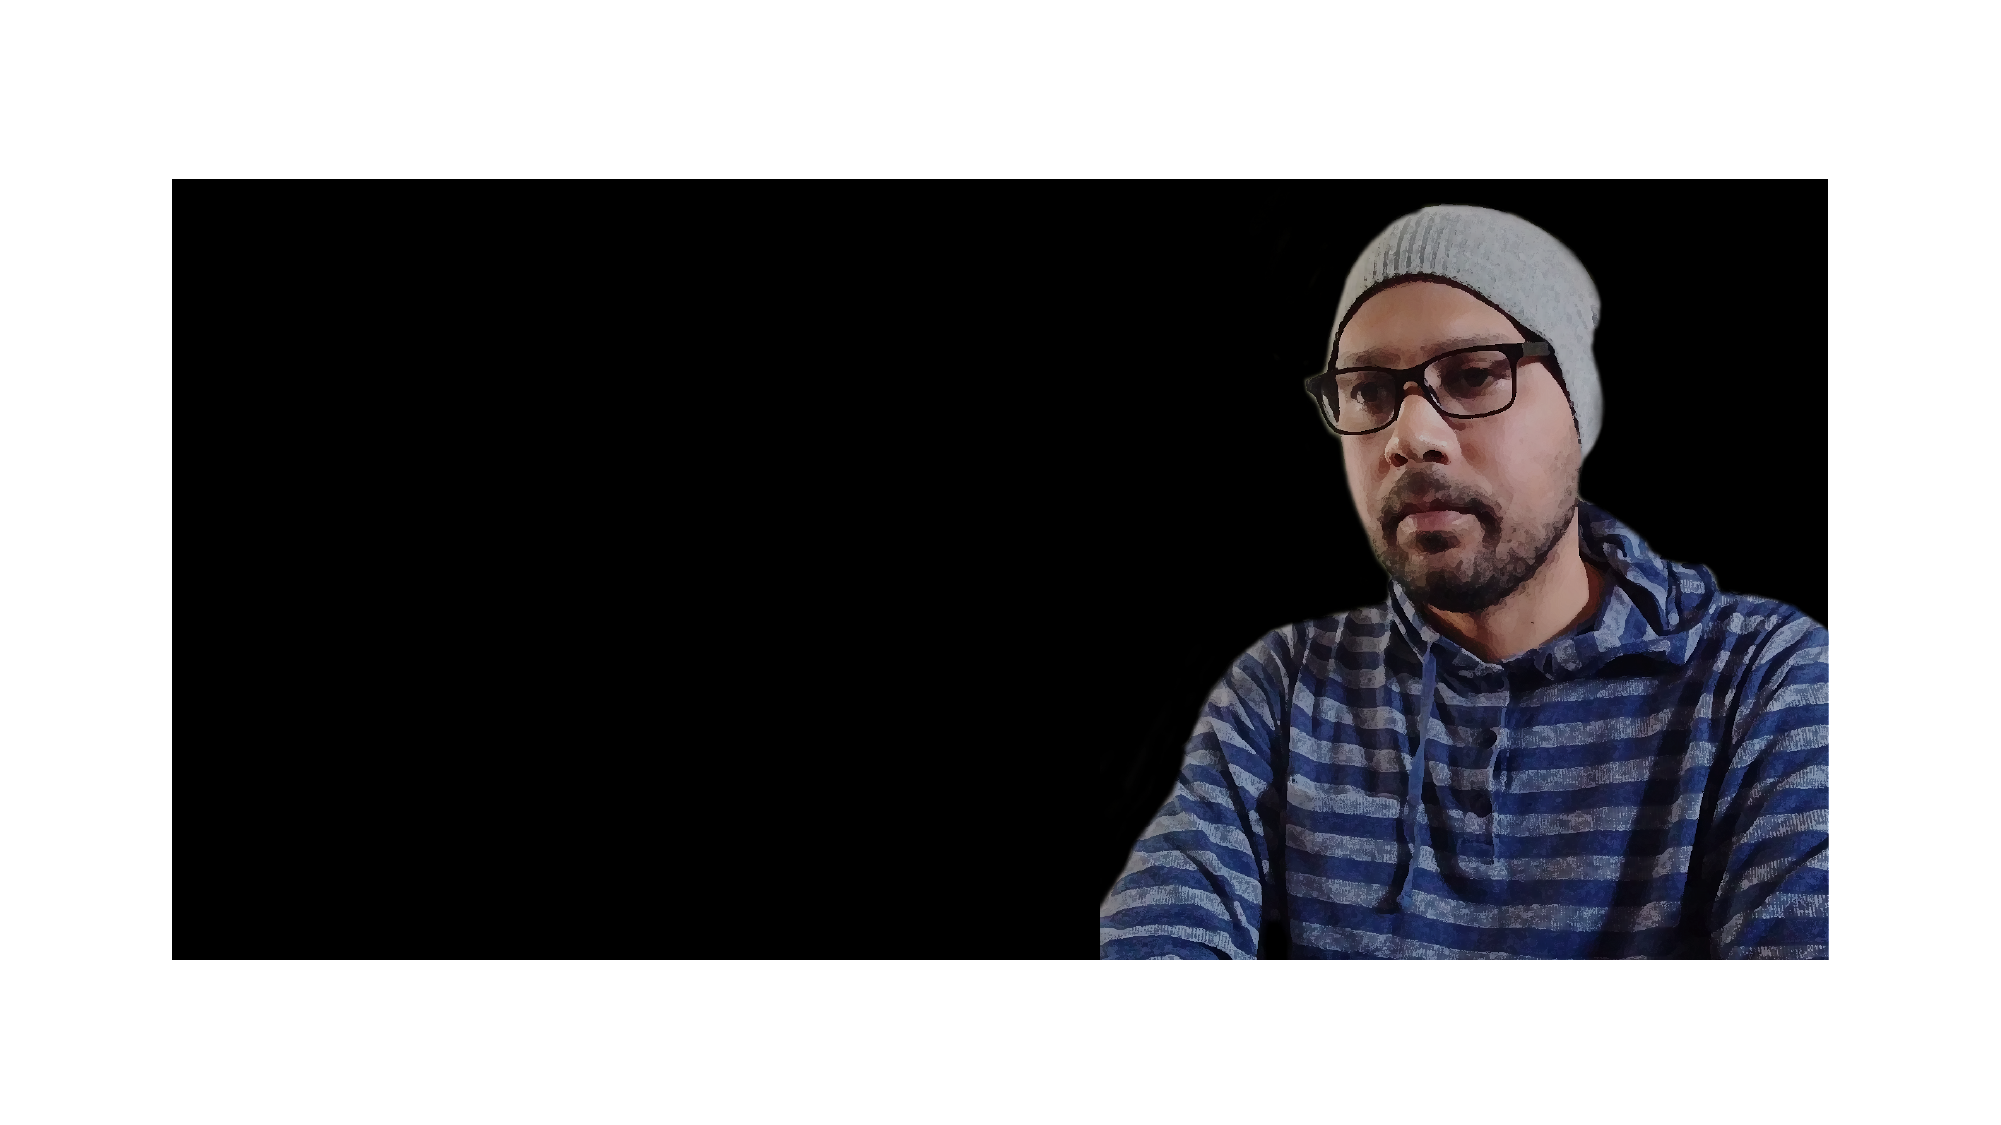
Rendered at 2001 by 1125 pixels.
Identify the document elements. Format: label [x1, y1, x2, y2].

picture [1099, 179, 1829, 960]
text_box [172, 179, 1099, 960]
